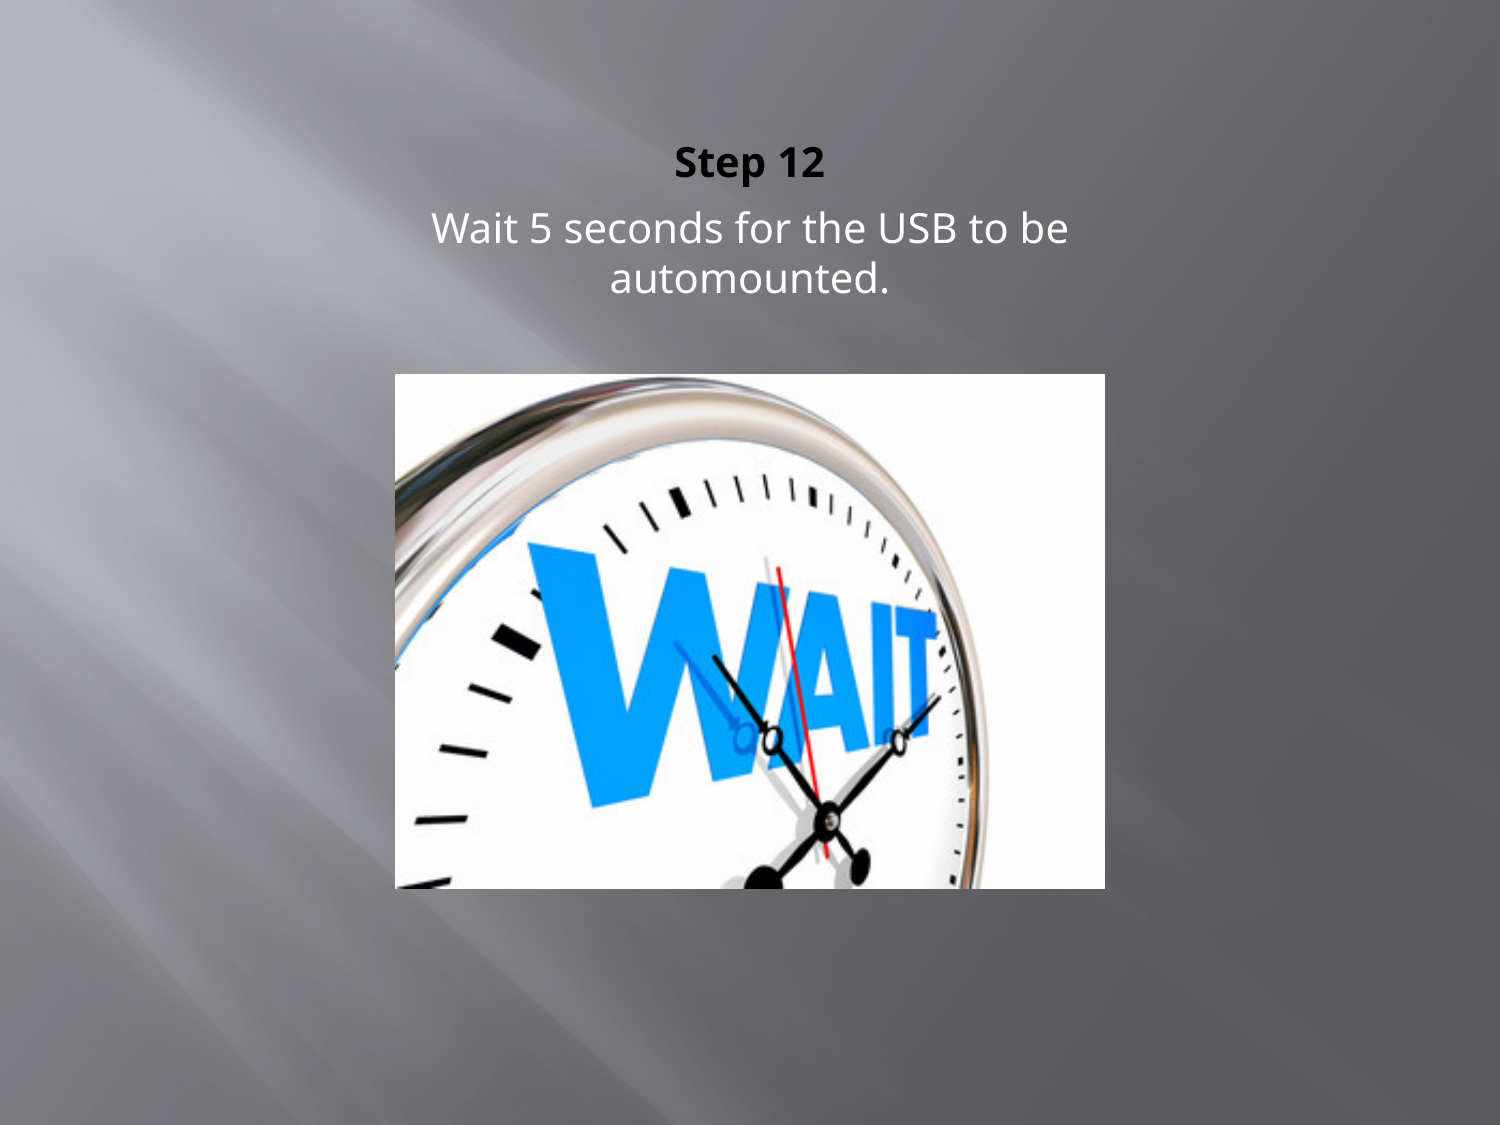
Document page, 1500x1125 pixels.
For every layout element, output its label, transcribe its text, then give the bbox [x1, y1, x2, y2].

list Wait 5 seconds for the USB to be automounted. [300, 193, 1200, 281]
picture [395, 374, 1105, 889]
title Step 12 [300, 99, 1200, 186]
